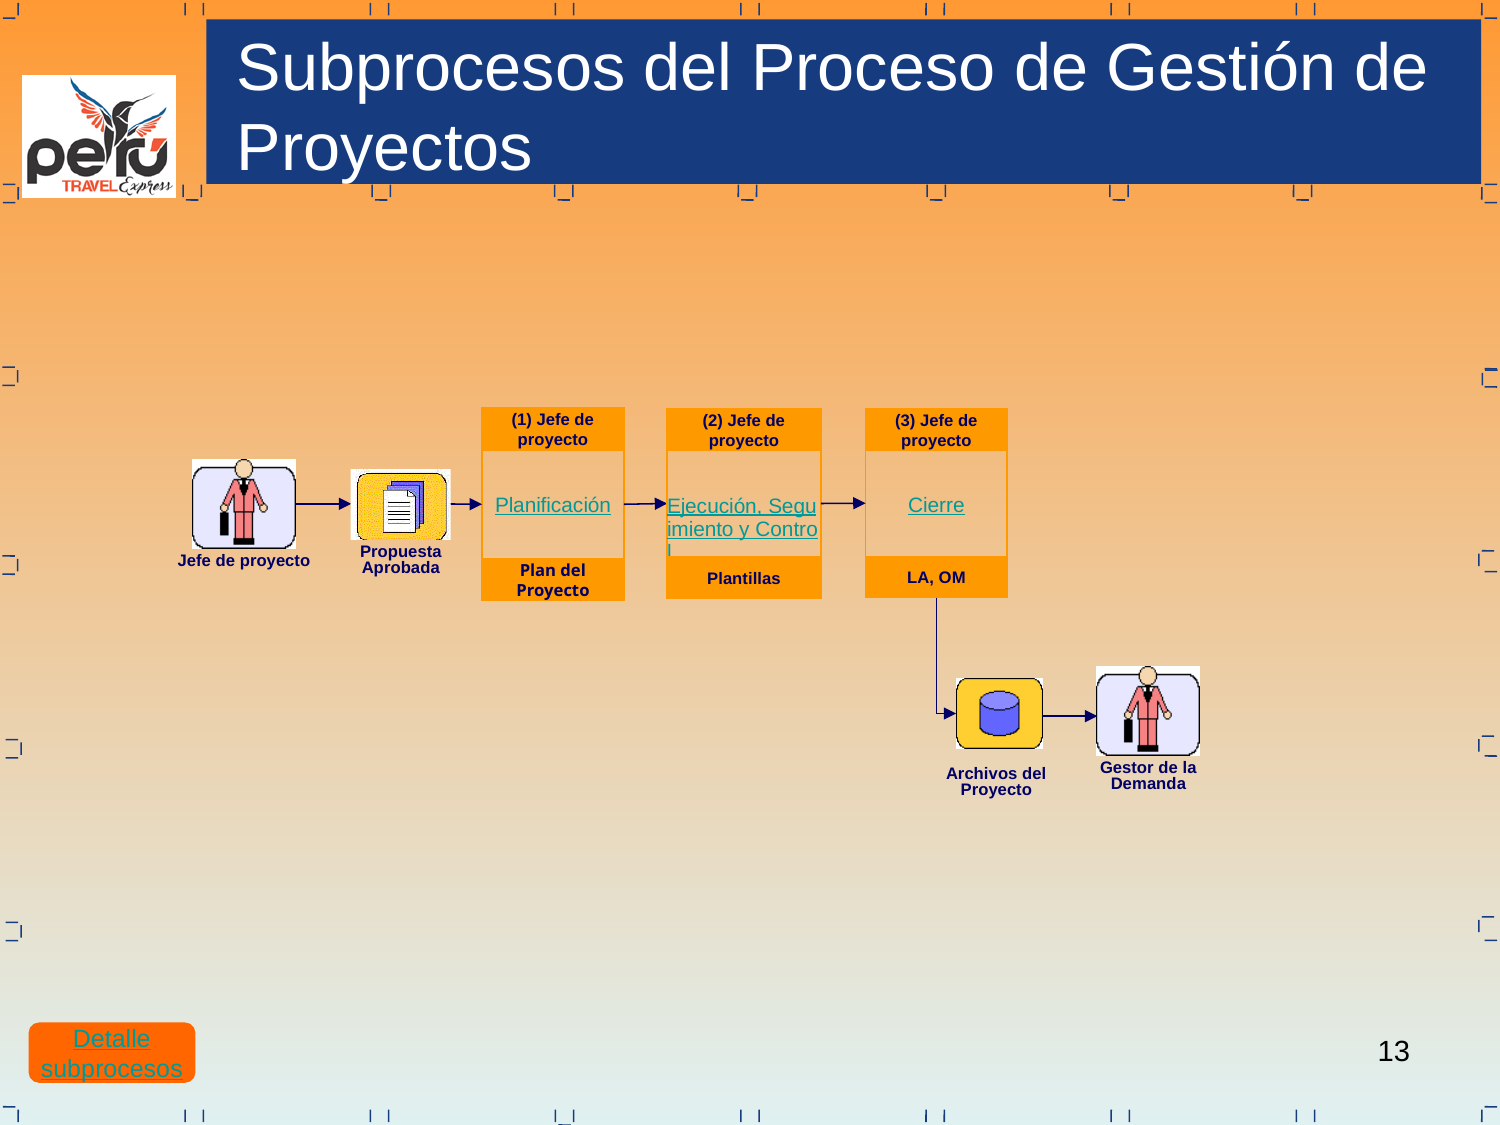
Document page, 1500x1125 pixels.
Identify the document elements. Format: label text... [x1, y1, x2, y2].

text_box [481, 407, 625, 601]
text_box Detalle subprocesos [29, 1023, 195, 1083]
text_box Subprocesos del Proceso de Gestión de Proyectos [221, 16, 1471, 191]
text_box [865, 408, 1008, 598]
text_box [666, 408, 822, 599]
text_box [153, 459, 335, 578]
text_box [1057, 666, 1240, 802]
picture [22, 75, 176, 198]
picture [956, 678, 1043, 749]
text_box Archivos del Proyecto [924, 759, 1054, 807]
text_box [888, 645, 1005, 666]
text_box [341, 469, 461, 585]
